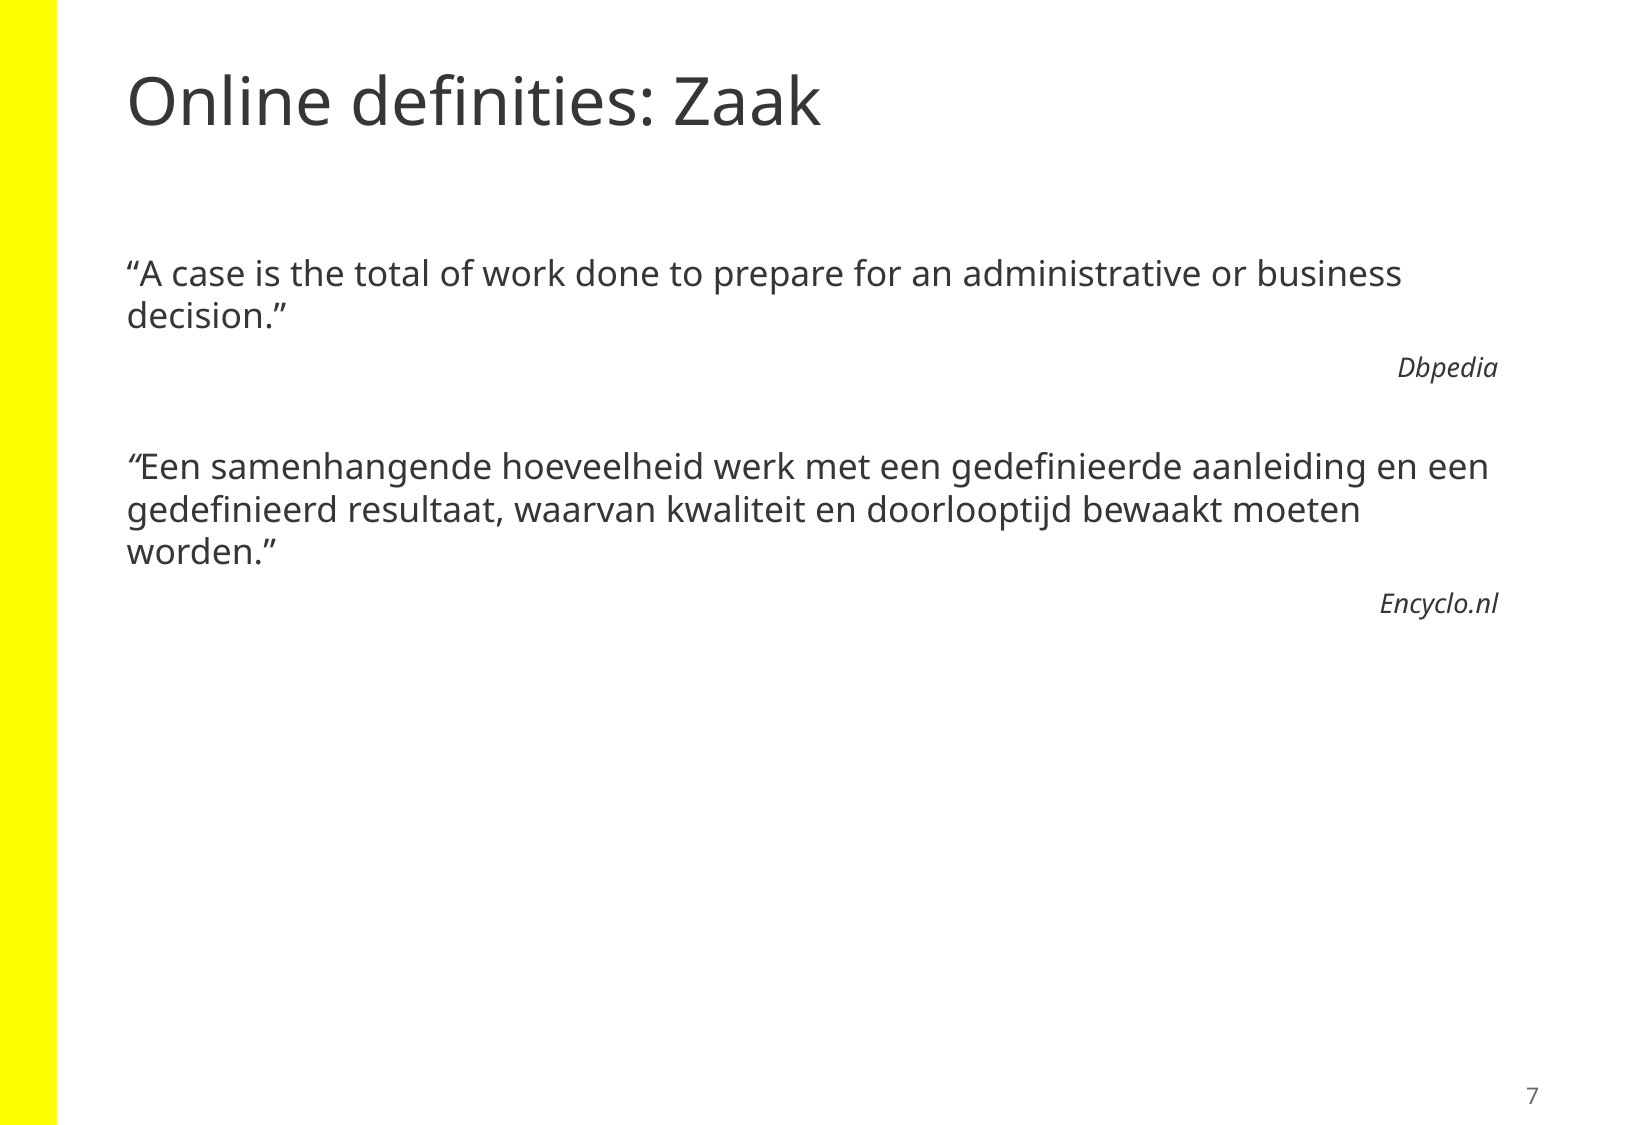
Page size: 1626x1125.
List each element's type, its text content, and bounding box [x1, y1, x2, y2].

title Online definities: Zaak [111, 59, 1514, 222]
slide_number 7 [1424, 1075, 1548, 1120]
list “A case is the total of work done to prepare for an administrative or business decision.” Dbpedia “Een samenhangende hoeveelheid werk met een gedefinieerde aanleiding en een gedefinieerd resultaat, waarvan kwaliteit en doorlooptijd bewaakt moeten worden.” Encyclo.nl [111, 243, 1514, 1032]
